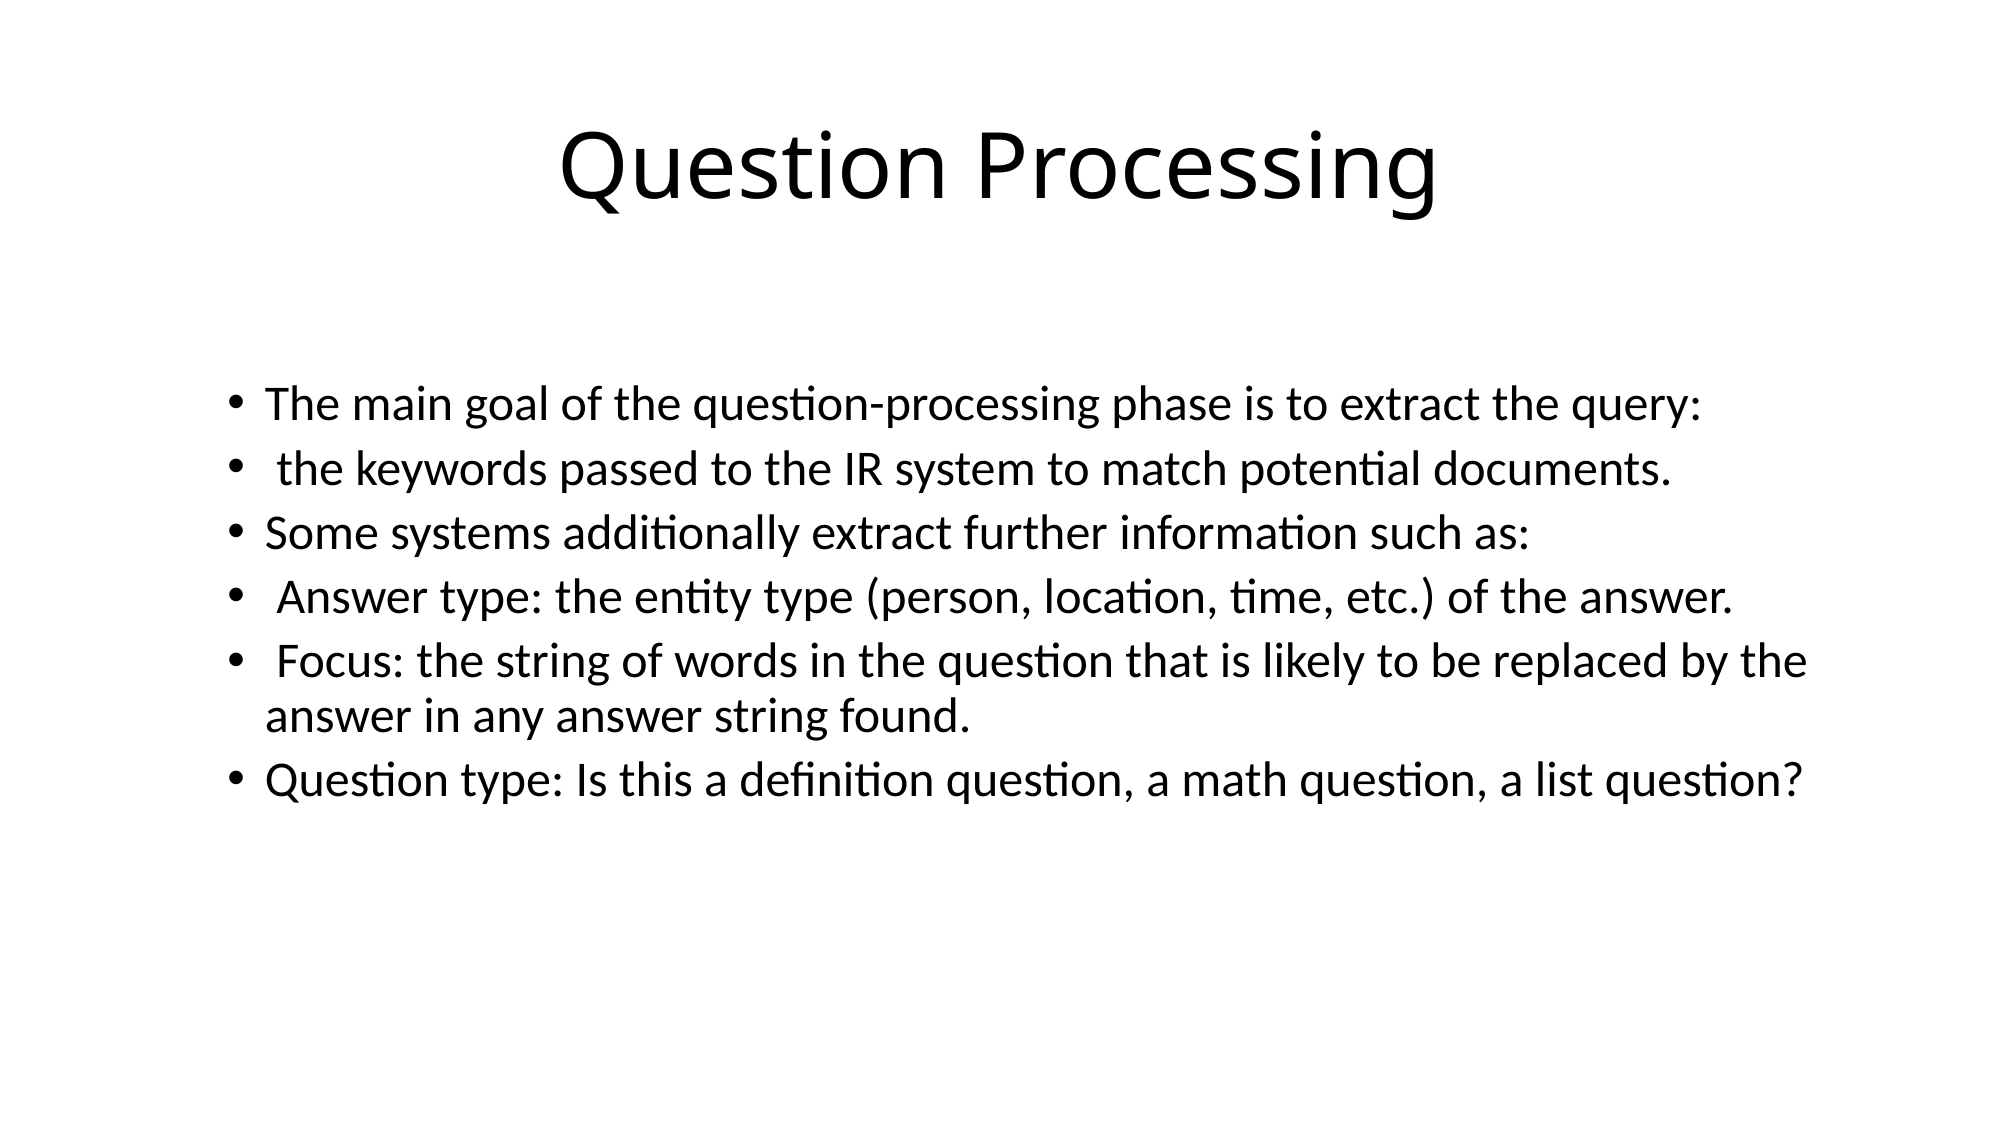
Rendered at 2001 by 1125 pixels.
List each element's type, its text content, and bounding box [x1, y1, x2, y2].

title Question Processing [137, 59, 1863, 278]
list The main goal of the question-processing phase is to extract the query: the keywords passed to the IR system to match potential documents. Some systems additionally extract further information such as: Answer type: the entity type (person, location, time, etc.) of the answer. Focus: the string of words in the question that is likely to be replaced by the answer in any answer string found. Question type: Is this a definition question, a math question, a list question? [137, 299, 1863, 1014]
